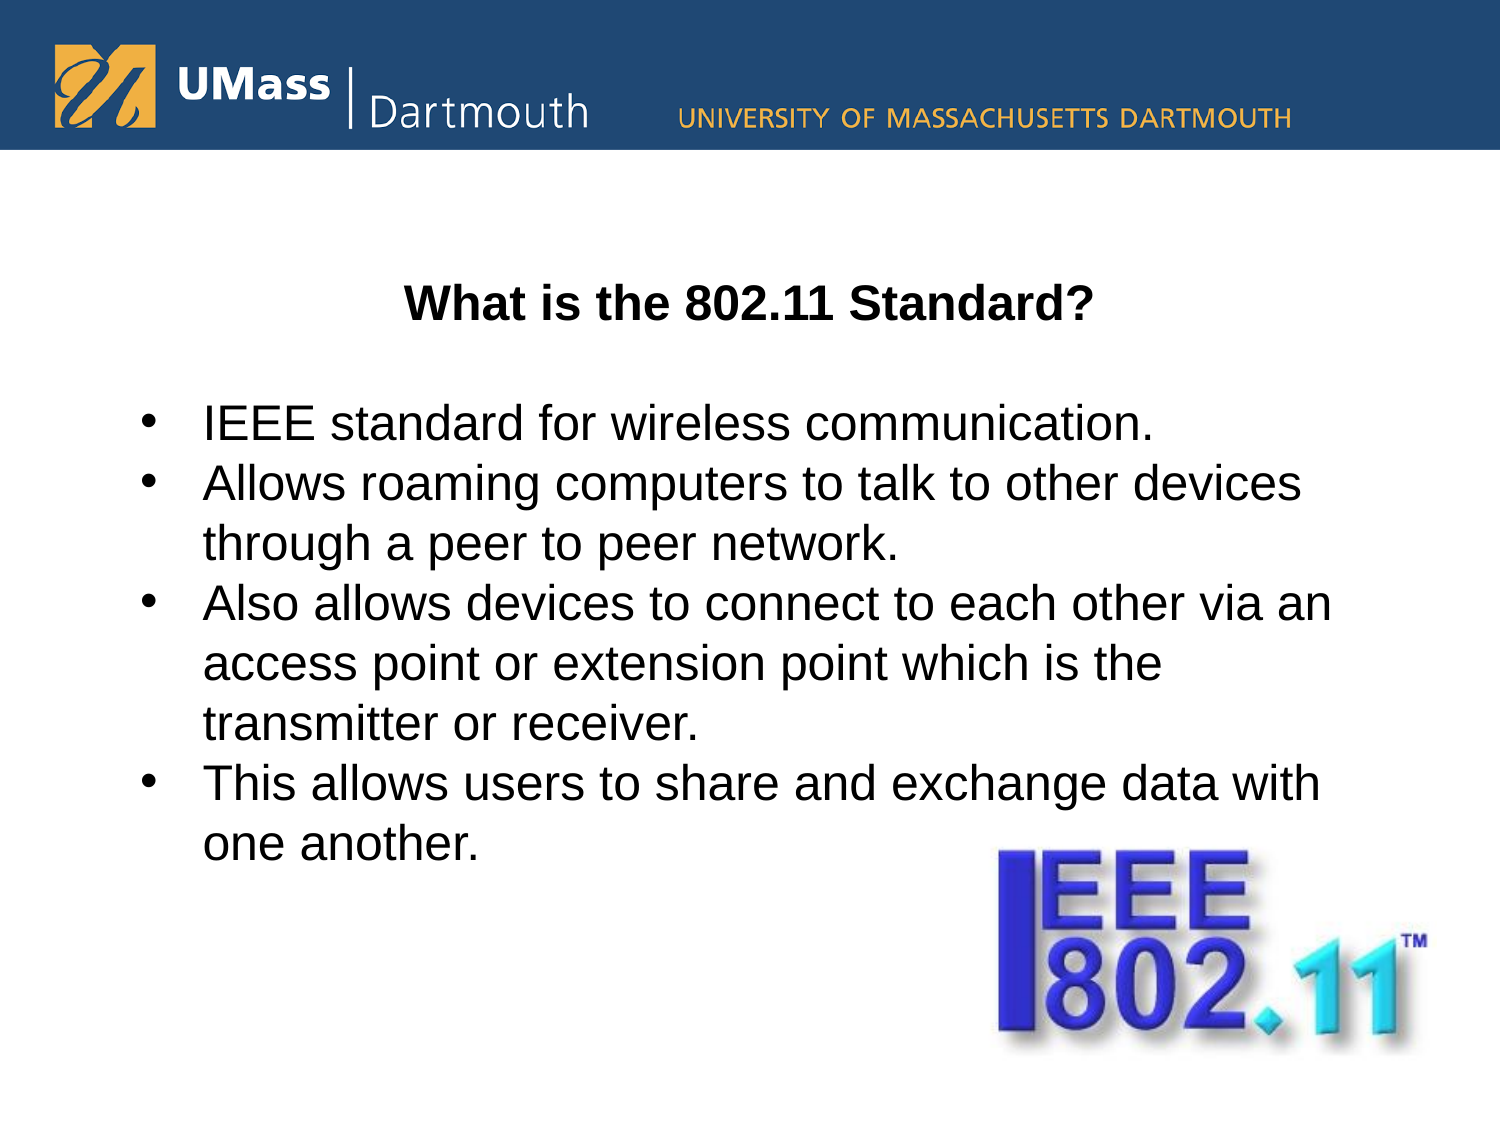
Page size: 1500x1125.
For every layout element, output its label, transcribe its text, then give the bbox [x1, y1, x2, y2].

picture [966, 822, 1437, 1074]
picture [0, 0, 1500, 150]
list IEEE standard for wireless communication. Allows roaming computers to talk to other devices through a peer to peer network. Also allows devices to connect to each other via an access point or extension point which is the transmitter or receiver. This allows users to share and exchange data with one another. [112, 375, 1415, 1000]
title What is the 802.11 Standard? [112, 262, 1388, 338]
